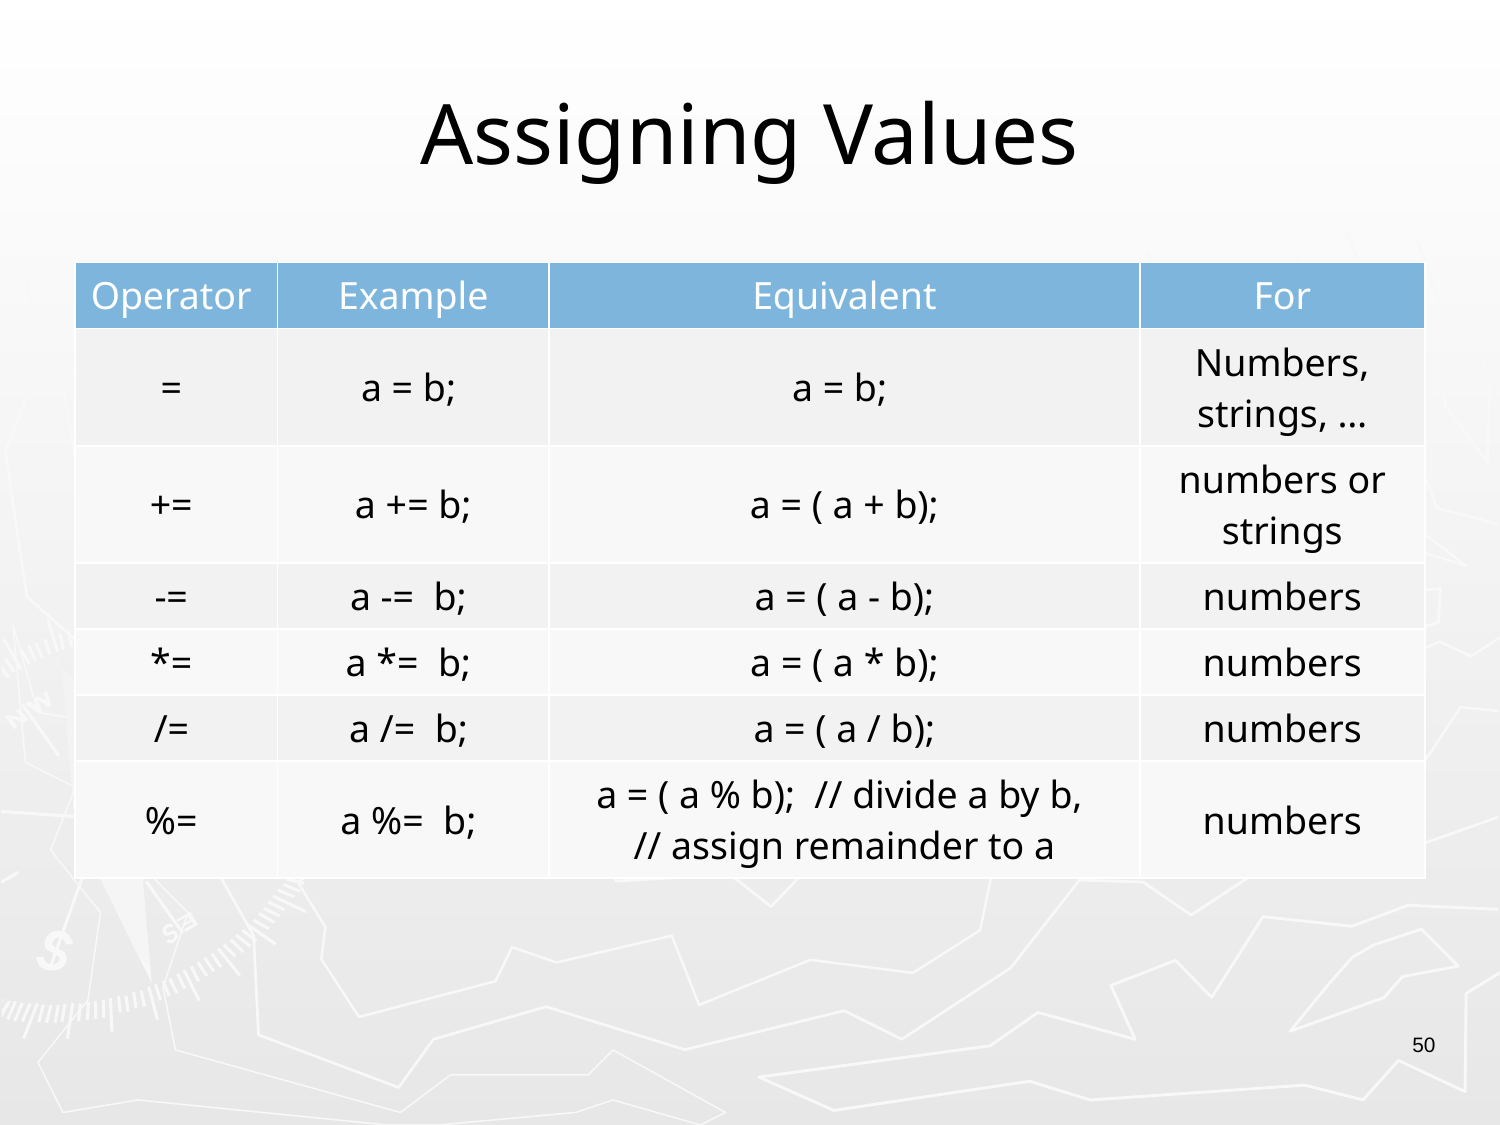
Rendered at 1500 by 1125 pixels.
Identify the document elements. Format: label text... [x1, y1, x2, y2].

table_cell a *= b; [278, 630, 548, 694]
table_cell a %= b; [278, 762, 548, 877]
table_cell %= [76, 762, 277, 877]
table_cell /= [76, 696, 277, 760]
table_cell a += b; [278, 447, 548, 562]
table_header Example [278, 263, 548, 328]
table_cell a = ( a / b); [550, 696, 1139, 760]
table_cell = [76, 329, 277, 445]
table_cell numbers [1141, 762, 1424, 877]
table_cell numbers [1141, 630, 1424, 694]
table_cell Numbers, strings, … [1141, 329, 1424, 445]
table_cell a /= b; [278, 696, 548, 760]
table_cell numbers [1141, 696, 1424, 760]
table_cell += [76, 447, 277, 562]
table_cell numbers or strings [1141, 447, 1424, 562]
table_header For [1141, 263, 1424, 328]
table_cell a = ( a * b); [550, 630, 1139, 694]
table_cell numbers [1141, 564, 1424, 628]
table_cell *= [76, 630, 277, 694]
table_header Equivalent [550, 263, 1139, 328]
title Assigning Values [49, 37, 1451, 225]
table_cell a = ( a % b); // divide a by b, // assign remainder to a [550, 762, 1139, 877]
table_cell a -= b; [278, 564, 548, 628]
table_cell -= [76, 564, 277, 628]
table_cell a = b; [550, 329, 1139, 445]
slide_number 50 [1074, 1024, 1451, 1103]
table_cell a = b; [278, 329, 548, 445]
table_cell a = ( a - b); [550, 564, 1139, 628]
table_header Operator [76, 263, 277, 328]
table_cell a = ( a + b); [550, 447, 1139, 562]
